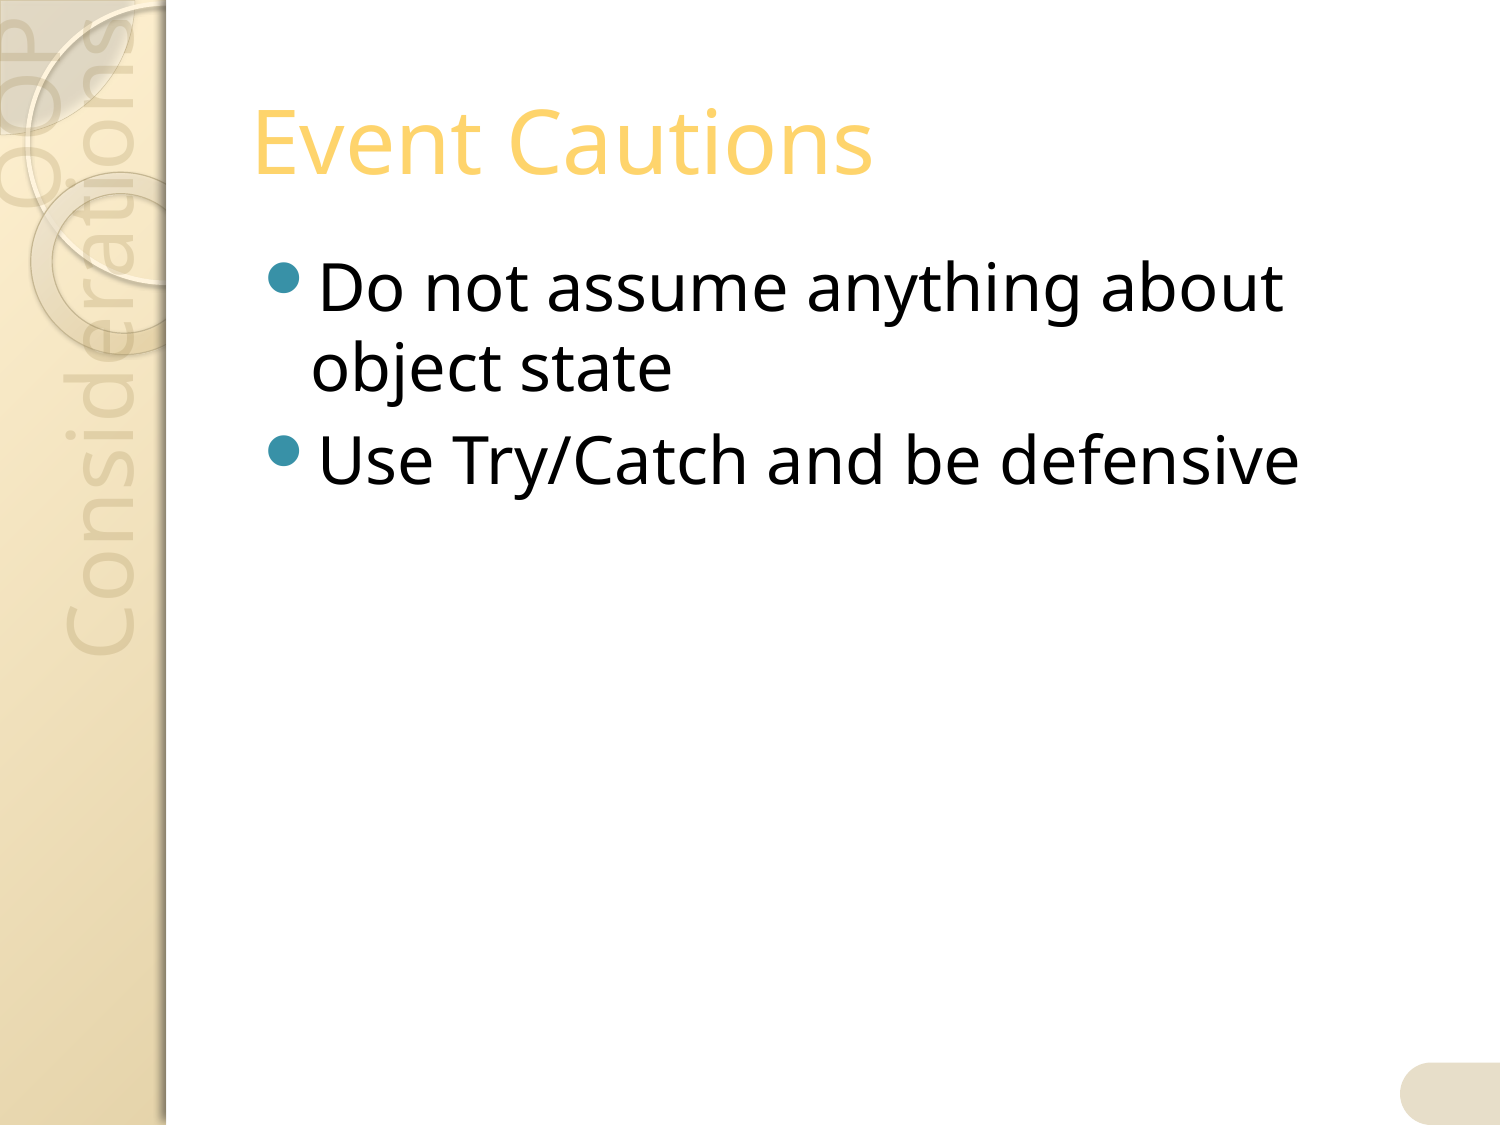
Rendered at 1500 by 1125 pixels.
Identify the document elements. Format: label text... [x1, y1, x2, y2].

list Do not assume anything about object state Use Try/Catch and be defensive [235, 237, 1466, 1026]
title Event Cautions [235, 45, 1466, 233]
